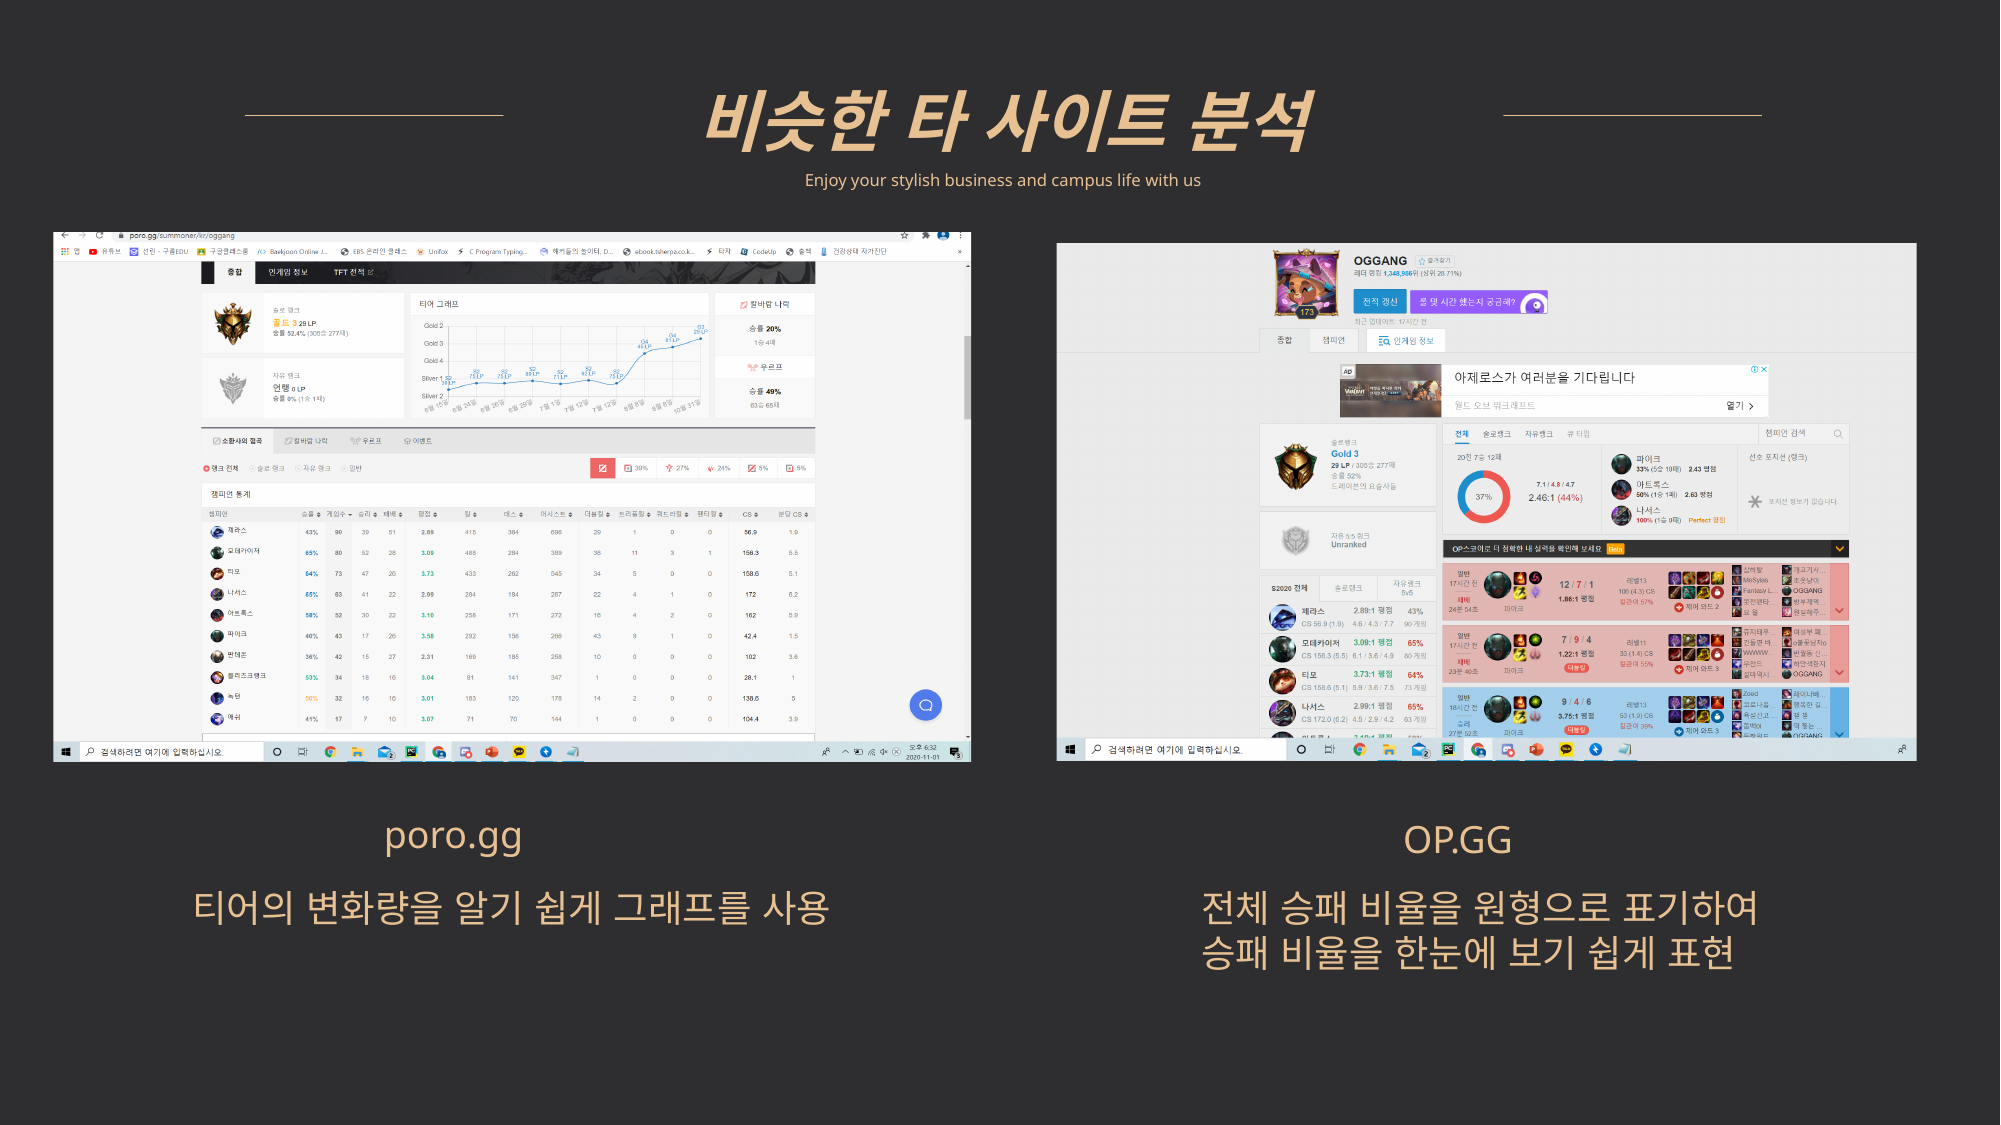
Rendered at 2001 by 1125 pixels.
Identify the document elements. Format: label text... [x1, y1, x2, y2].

text_box 전체 승패 비율을 원형으로 표기하여 승패 비율을 한눈에 보기 쉽게 표현 [1186, 877, 1787, 983]
text_box poro.gg [369, 803, 538, 864]
text_box 티어의 변화량을 알기 쉽게 그래프를 사용 [177, 877, 847, 938]
picture [1056, 243, 1917, 761]
text_box OP.GG [1388, 808, 1528, 869]
text_box 비슷한 타 사이트 분석 Enjoy your stylish business and campus life with us [503, 32, 1504, 115]
picture [53, 232, 972, 762]
text_box 비슷한 타 사이트 분석 Enjoy your stylish business and campus life with us [503, 116, 1504, 198]
